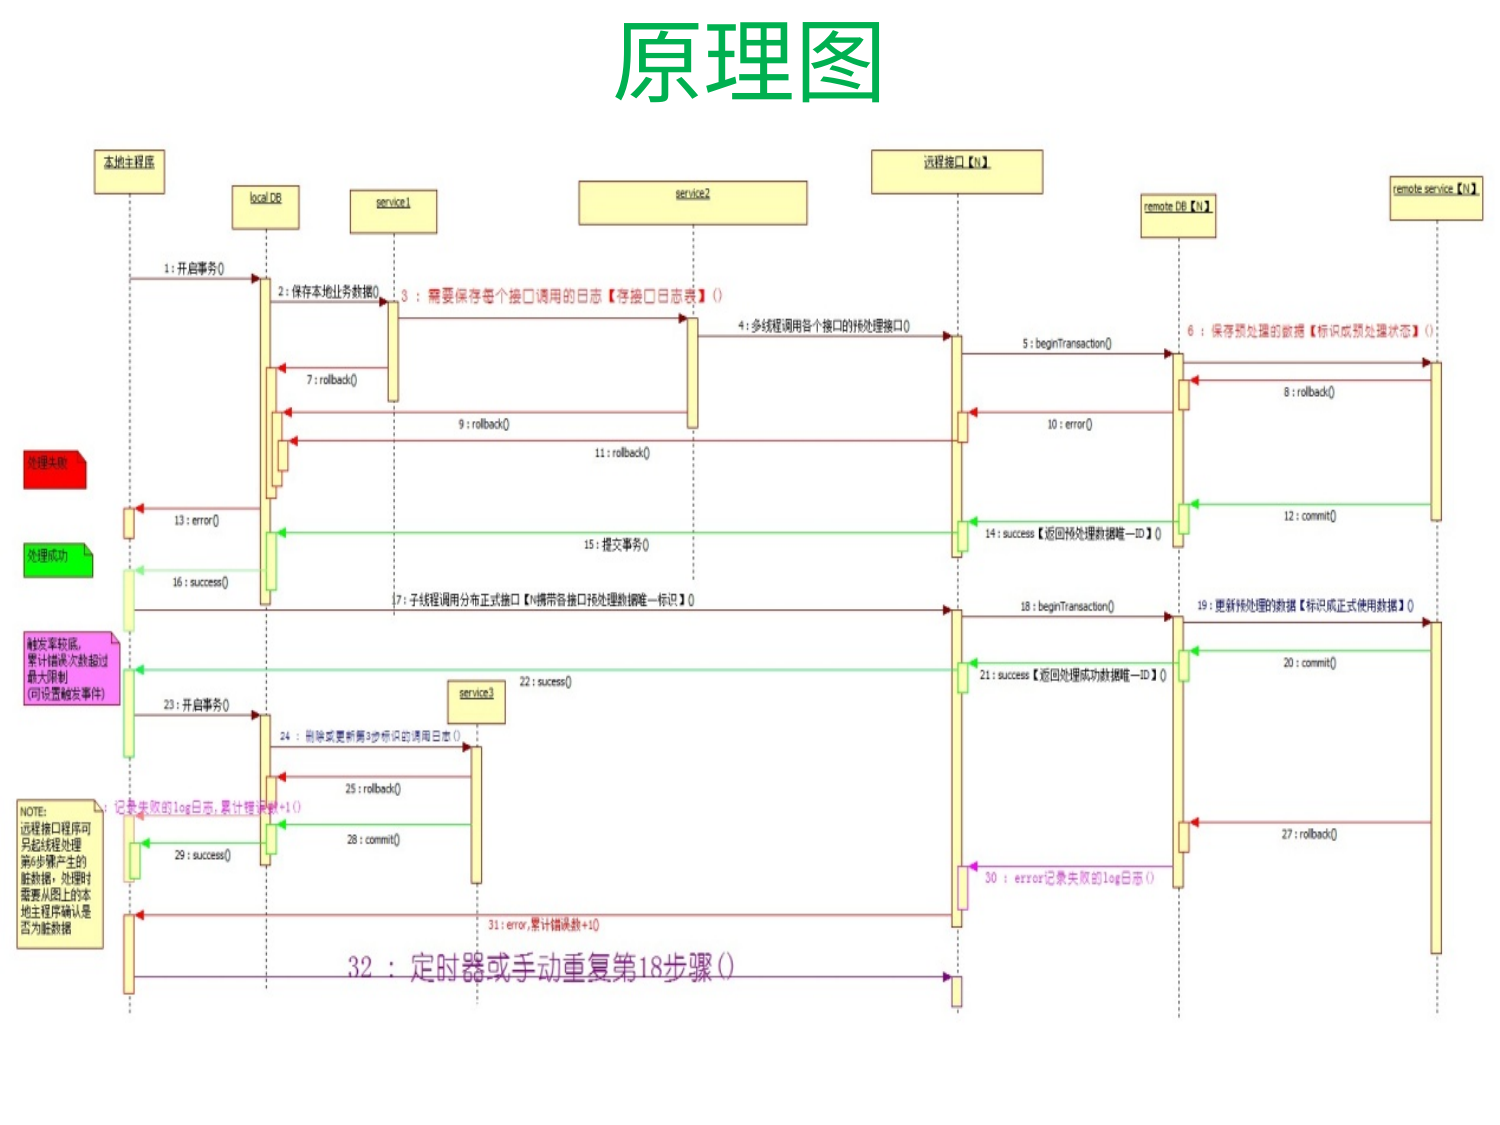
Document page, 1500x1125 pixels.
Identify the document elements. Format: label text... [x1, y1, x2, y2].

picture [0, 128, 1500, 1044]
title 原理图 [74, 0, 1426, 118]
